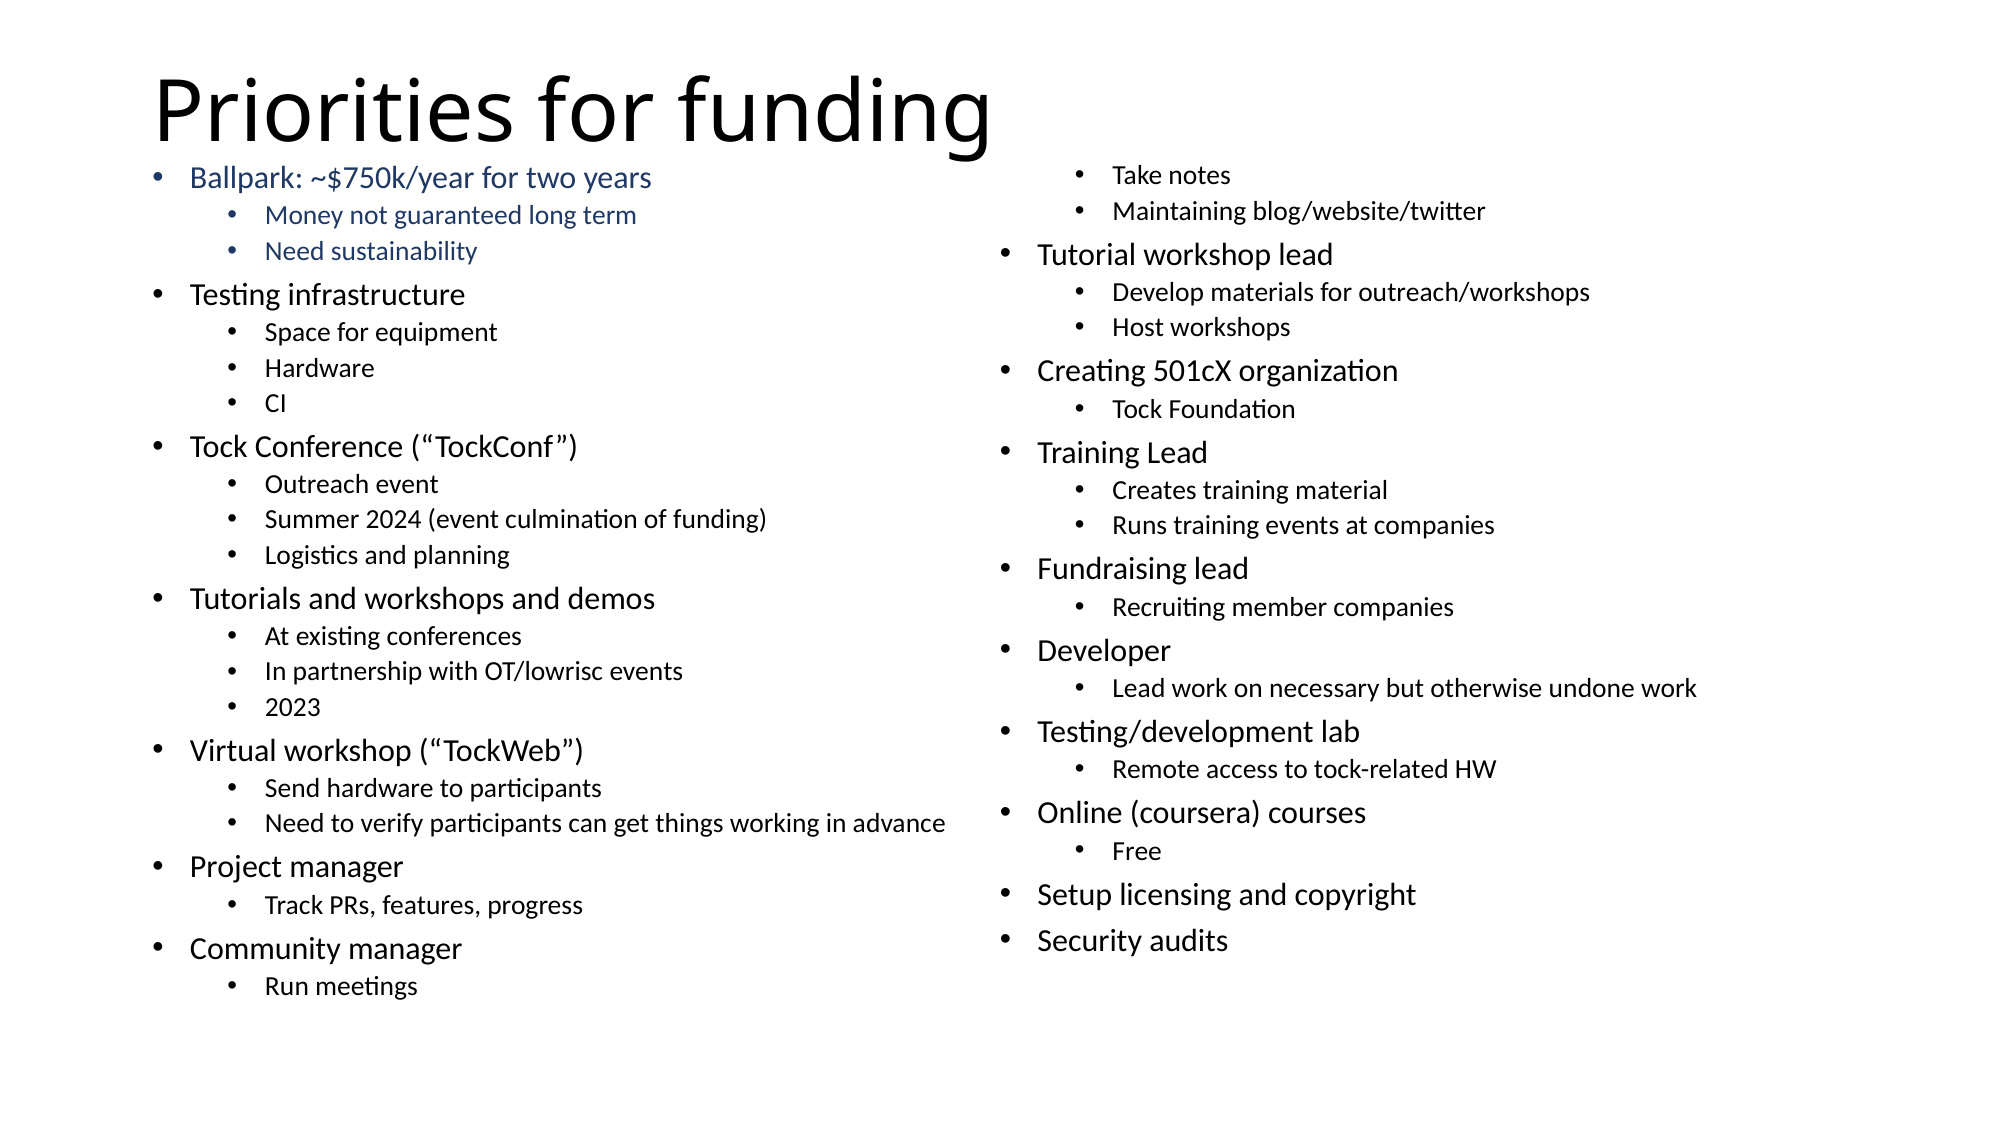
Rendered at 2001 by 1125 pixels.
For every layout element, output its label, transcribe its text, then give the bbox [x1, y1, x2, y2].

list Ballpark: ~$750k/year for two years Money not guaranteed long term Need sustainability Testing infrastructure Space for equipment Hardware CI Tock Conference (“TockConf”) Outreach event Summer 2024 (event culmination of funding) Logistics and planning Tutorials and workshops and demos At existing conferences In partnership with OT/lowrisc events 2023 Virtual workshop (“TockWeb”) Send hardware to participants Need to verify participants can get things working in advance Project manager Track PRs, features, progress Community manager Run meetings Take notes Maintaining blog/website/twitter Tutorial workshop lead Develop materials for outreach/workshops Host workshops Creating 501cX organization Tock Foundation Training Lead Creates training material Runs training events at companies Fundraising lead Recruiting member companies Developer Lead work on necessary but otherwise undone work Testing/development lab Remote access to tock-related HW Online (coursera) courses Free Setup licensing and copyright Security audits [137, 153, 1863, 1014]
title Priorities for funding [137, 59, 1863, 153]
